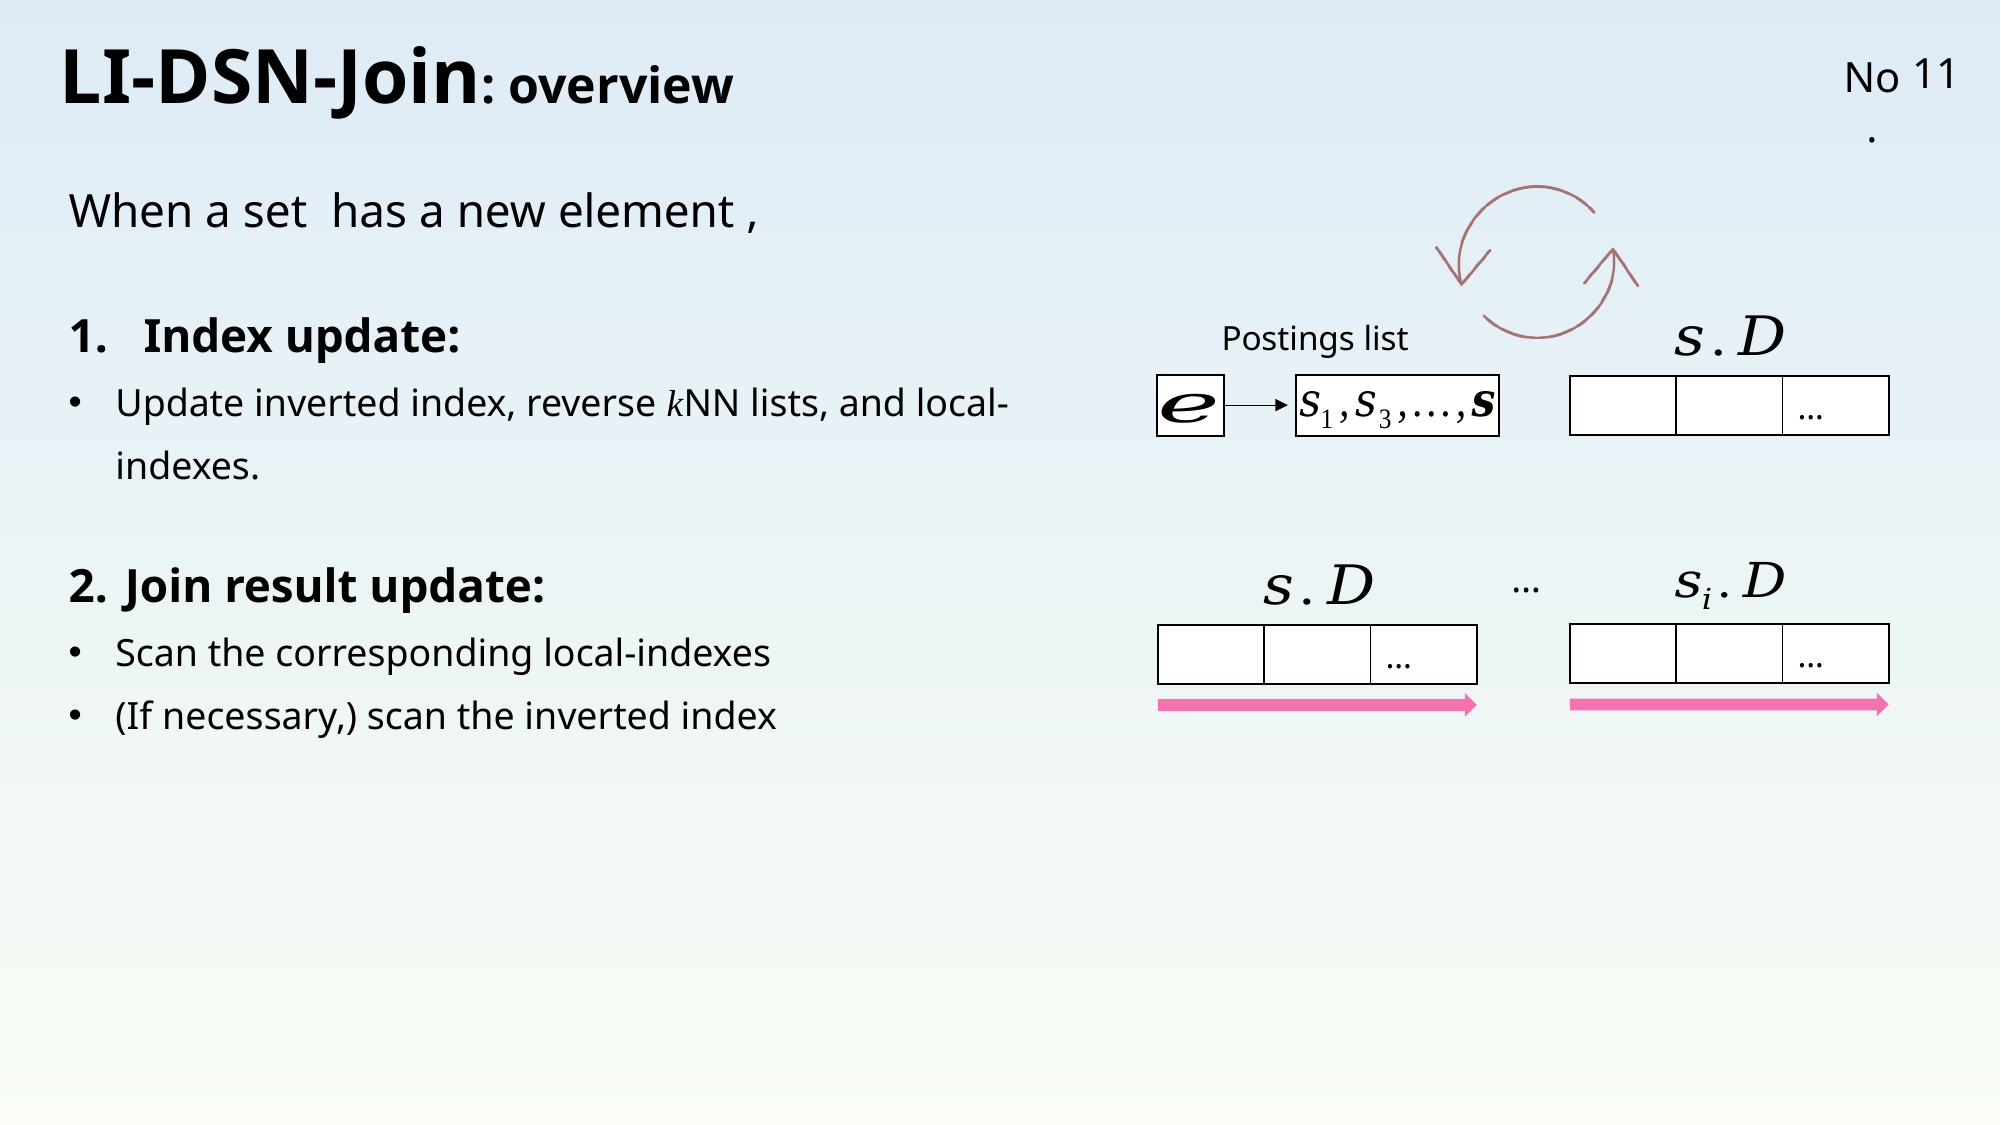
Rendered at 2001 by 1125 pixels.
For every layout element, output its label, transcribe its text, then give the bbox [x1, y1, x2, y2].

slide_number 10 [1900, 48, 1972, 102]
title LI-DSN-Join: overview [53, 21, 2000, 137]
text_box … [1496, 547, 1563, 608]
picture [1435, 185, 1639, 340]
text_box [1156, 690, 1479, 720]
text_box [1568, 690, 1891, 719]
